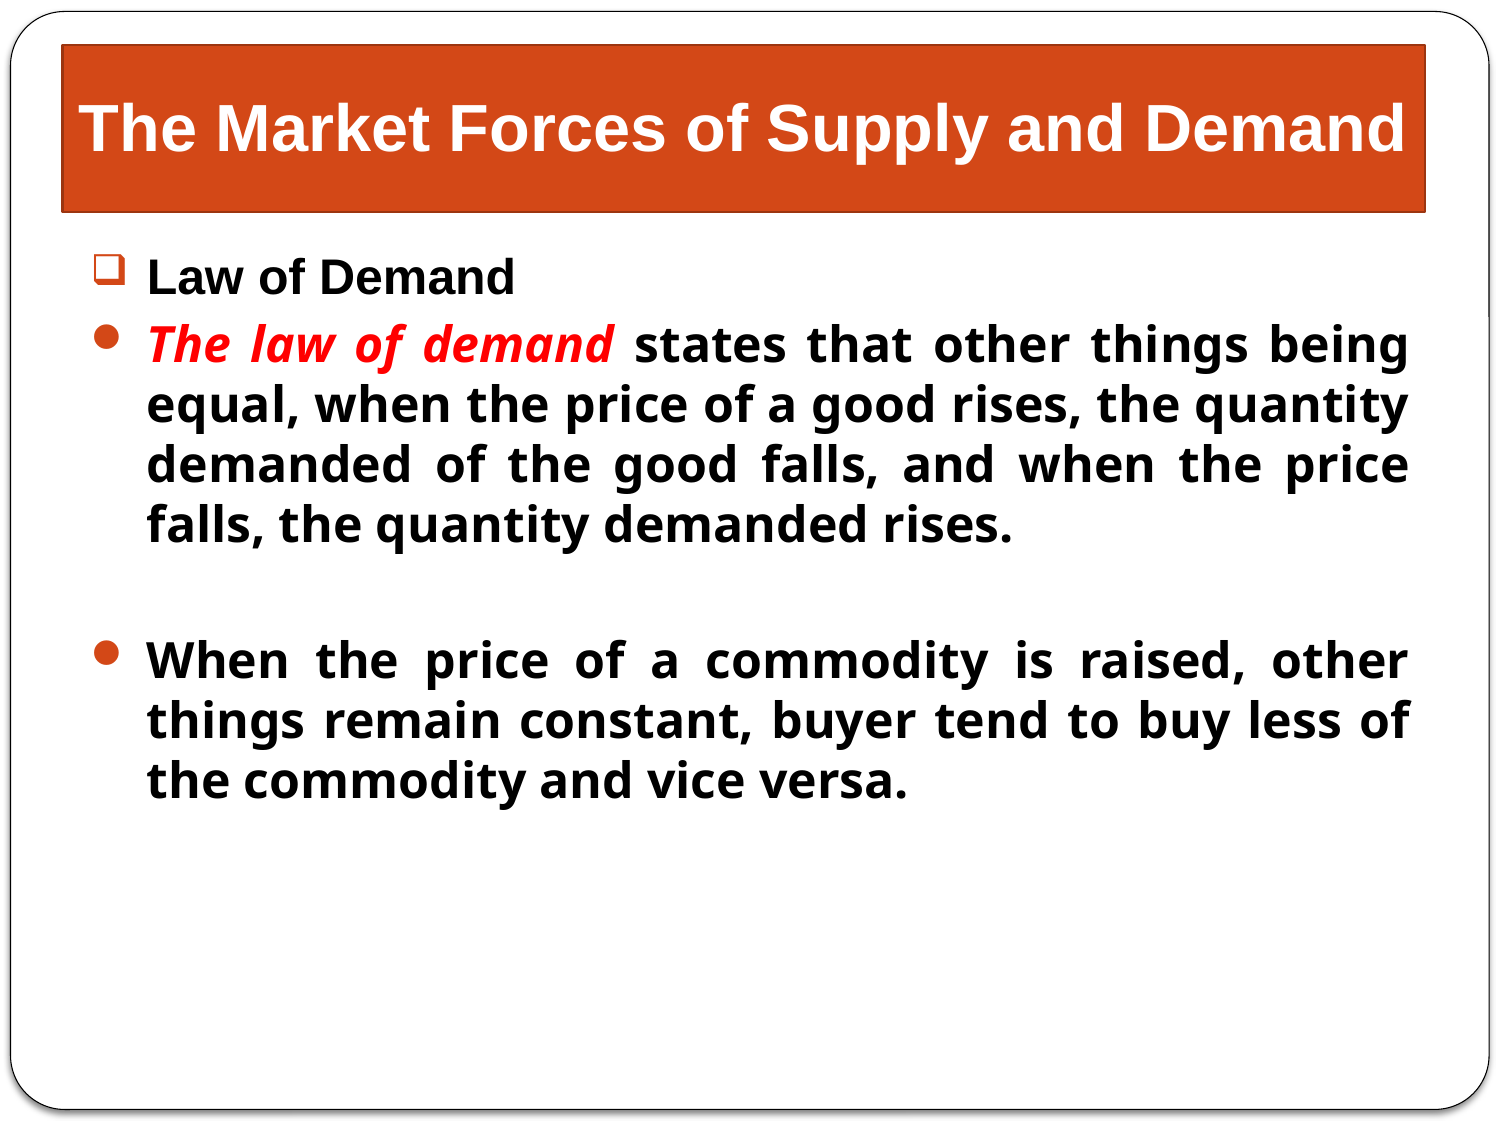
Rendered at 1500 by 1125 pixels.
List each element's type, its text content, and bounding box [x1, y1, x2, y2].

title The Market Forces of Supply and Demand [61, 44, 1426, 213]
list Law of Demand The law of demand states that other things being equal, when the price of a good rises, the quantity demanded of the good falls, and when the price falls, the quantity demanded rises. When the price of a commodity is raised, other things remain constant, buyer tend to buy less of the commodity and vice versa. [75, 237, 1425, 1038]
